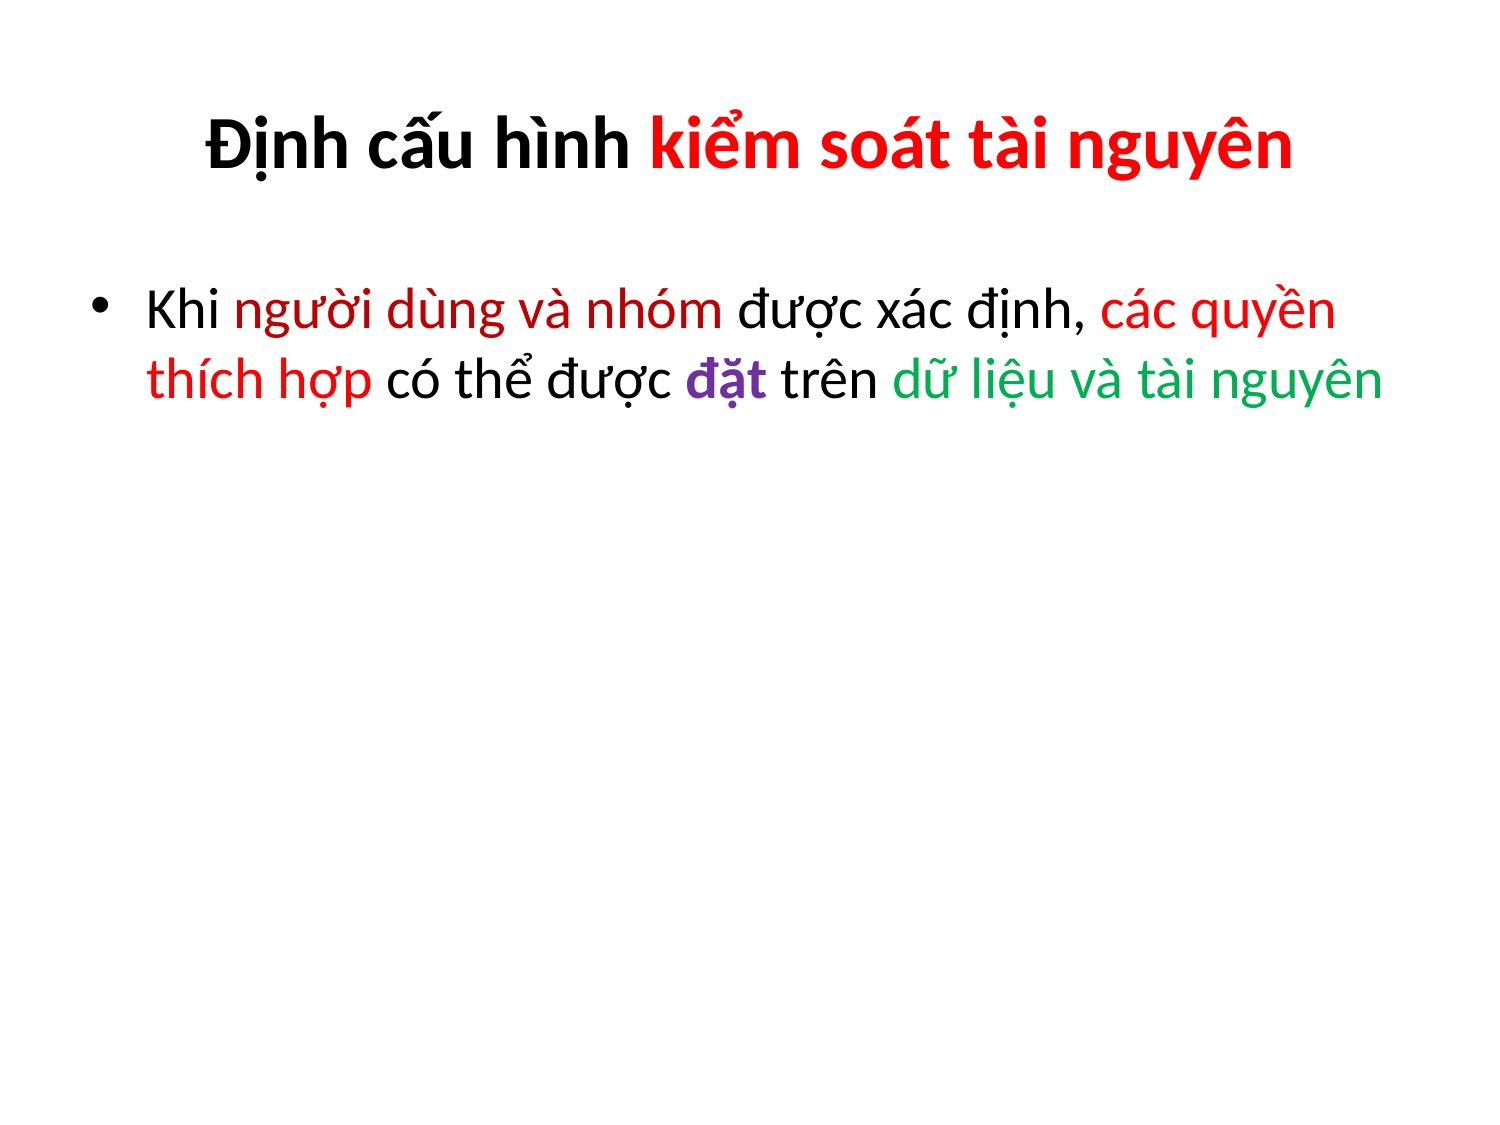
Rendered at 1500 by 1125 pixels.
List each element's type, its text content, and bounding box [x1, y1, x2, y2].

list Khi người dùng và nhóm được xác định, các quyền thích hợp có thể được đặt trên dữ liệu và tài nguyên [75, 262, 1425, 1005]
title Định cấu hình kiểm soát tài nguyên [75, 45, 1425, 233]
